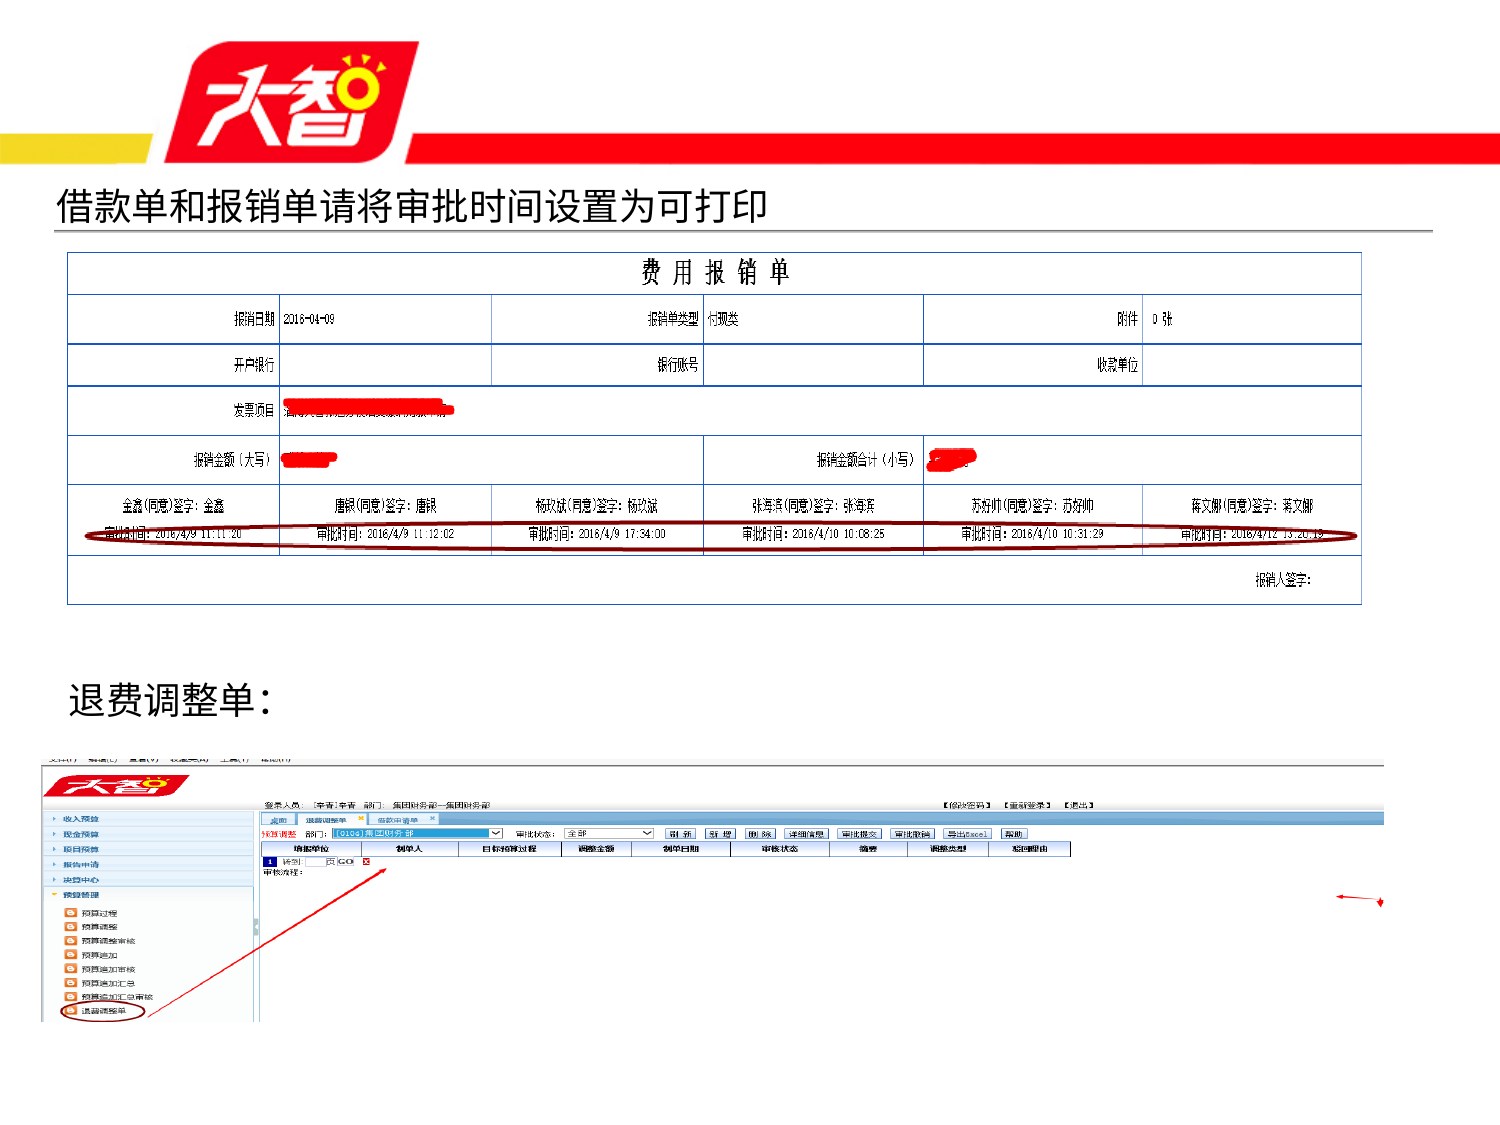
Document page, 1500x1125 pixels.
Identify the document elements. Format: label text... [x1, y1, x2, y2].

text_box 退费调整单： [54, 669, 1396, 729]
text_box 借款单和报销单请将审批时间设置为可打印 [41, 175, 1384, 235]
picture [0, 0, 1500, 1125]
